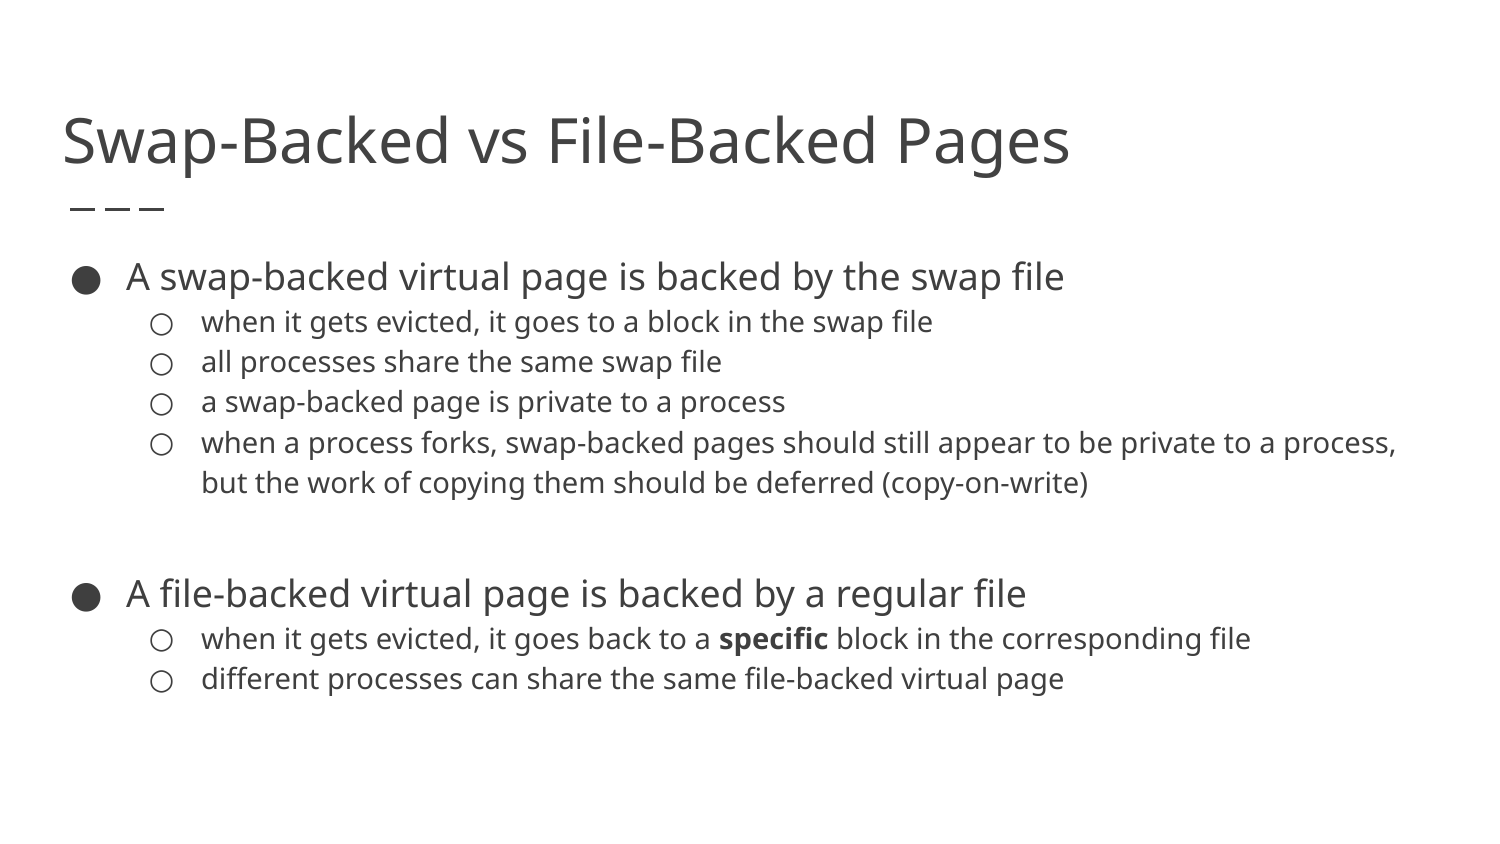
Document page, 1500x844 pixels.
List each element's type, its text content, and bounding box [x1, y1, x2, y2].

list A swap-backed virtual page is backed by the swap file when it gets evicted, it goes to a block in the swap file all processes share the same swap file a swap-backed page is private to a process when a process forks, swap-backed pages should still appear to be private to a process, but the work of copying them should be deferred (copy-on-write) A file-backed virtual page is backed by a regular file when it gets evicted, it goes back to a specific block in the corresponding file different processes can share the same file-backed virtual page [51, 240, 1449, 750]
title Swap-Backed vs File-Backed Pages [51, 61, 1449, 182]
